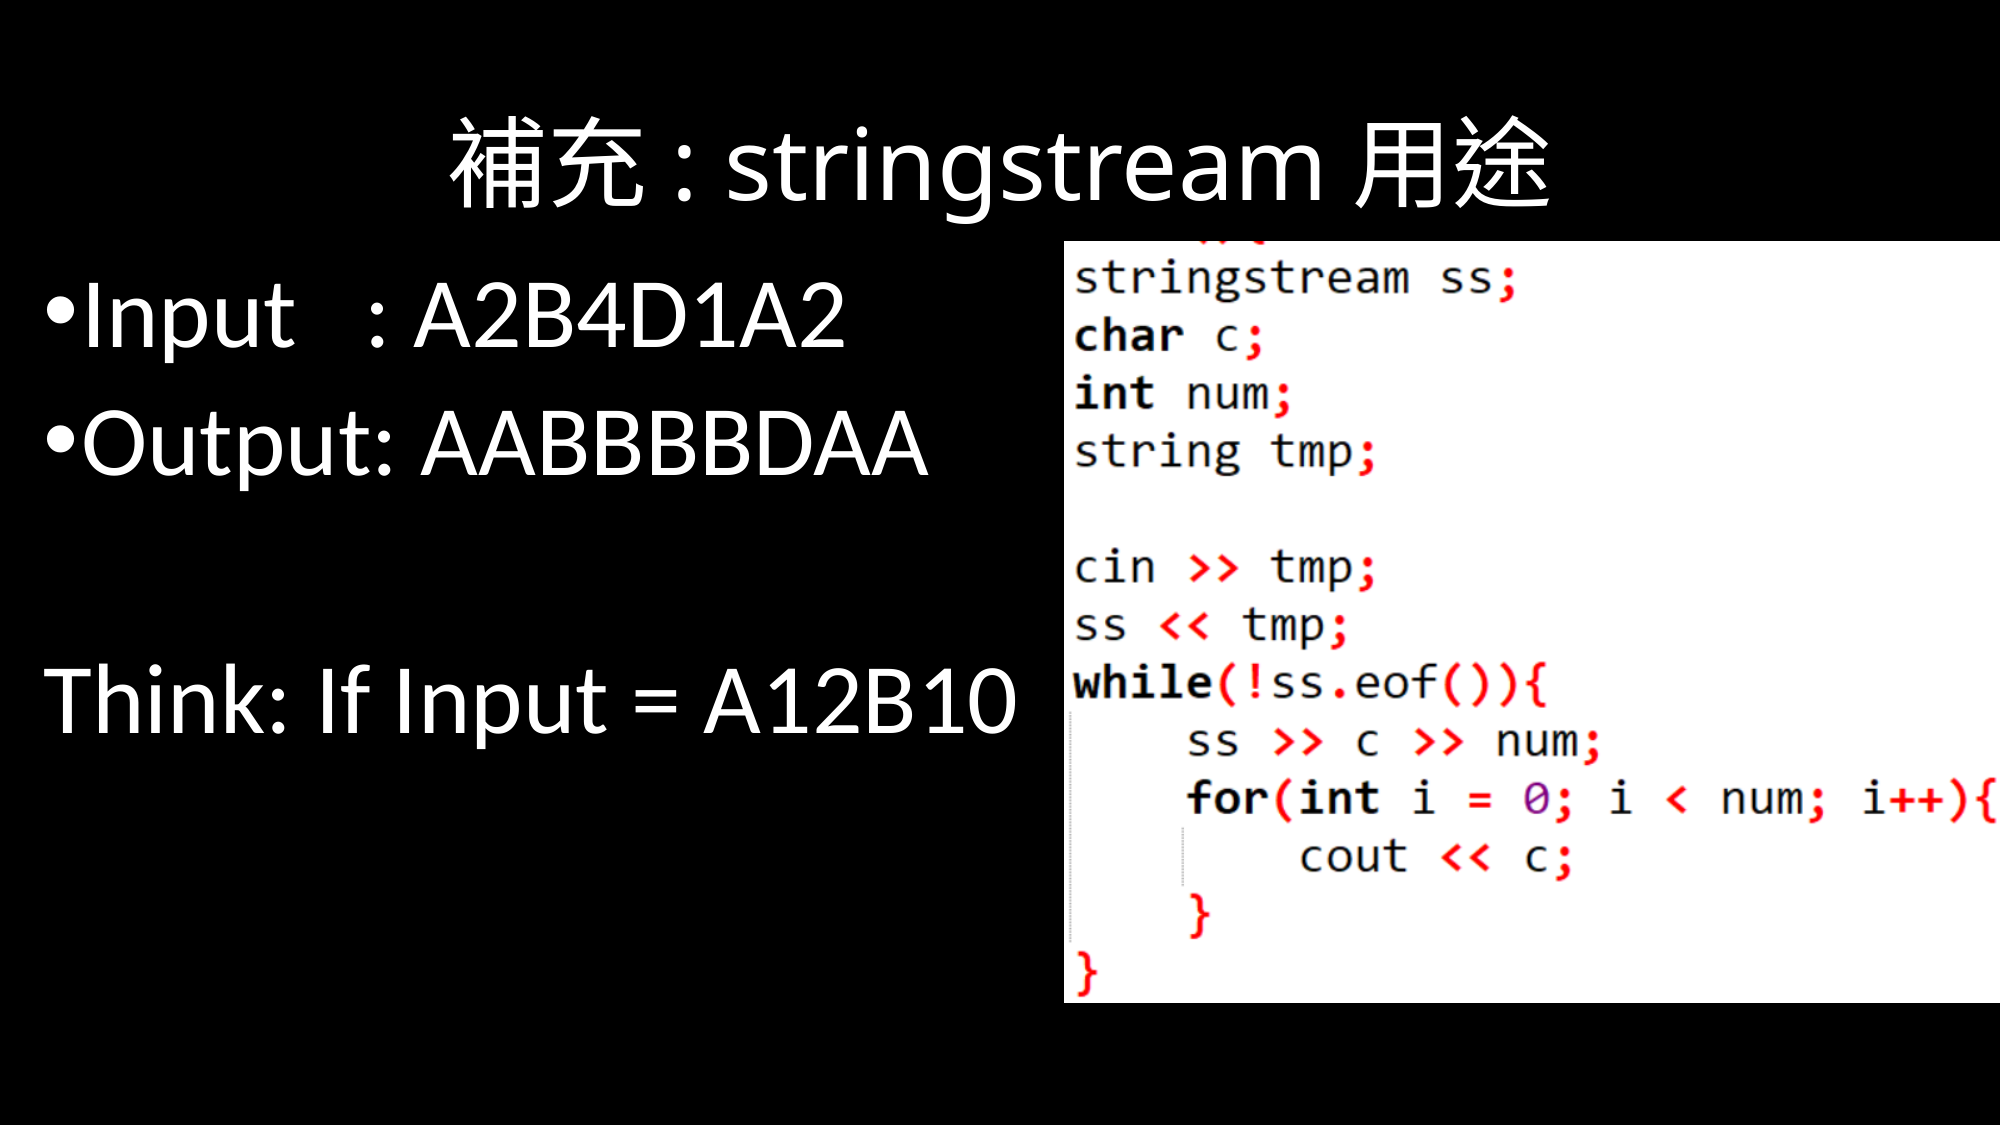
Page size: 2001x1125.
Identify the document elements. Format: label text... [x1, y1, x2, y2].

picture [1064, 241, 2000, 1003]
list Input : A2B4D1A2 Output: AABBBBDAA Think: If Input = A12B10 [28, 253, 1064, 968]
title 補充: stringstream用途 [137, 59, 1863, 253]
